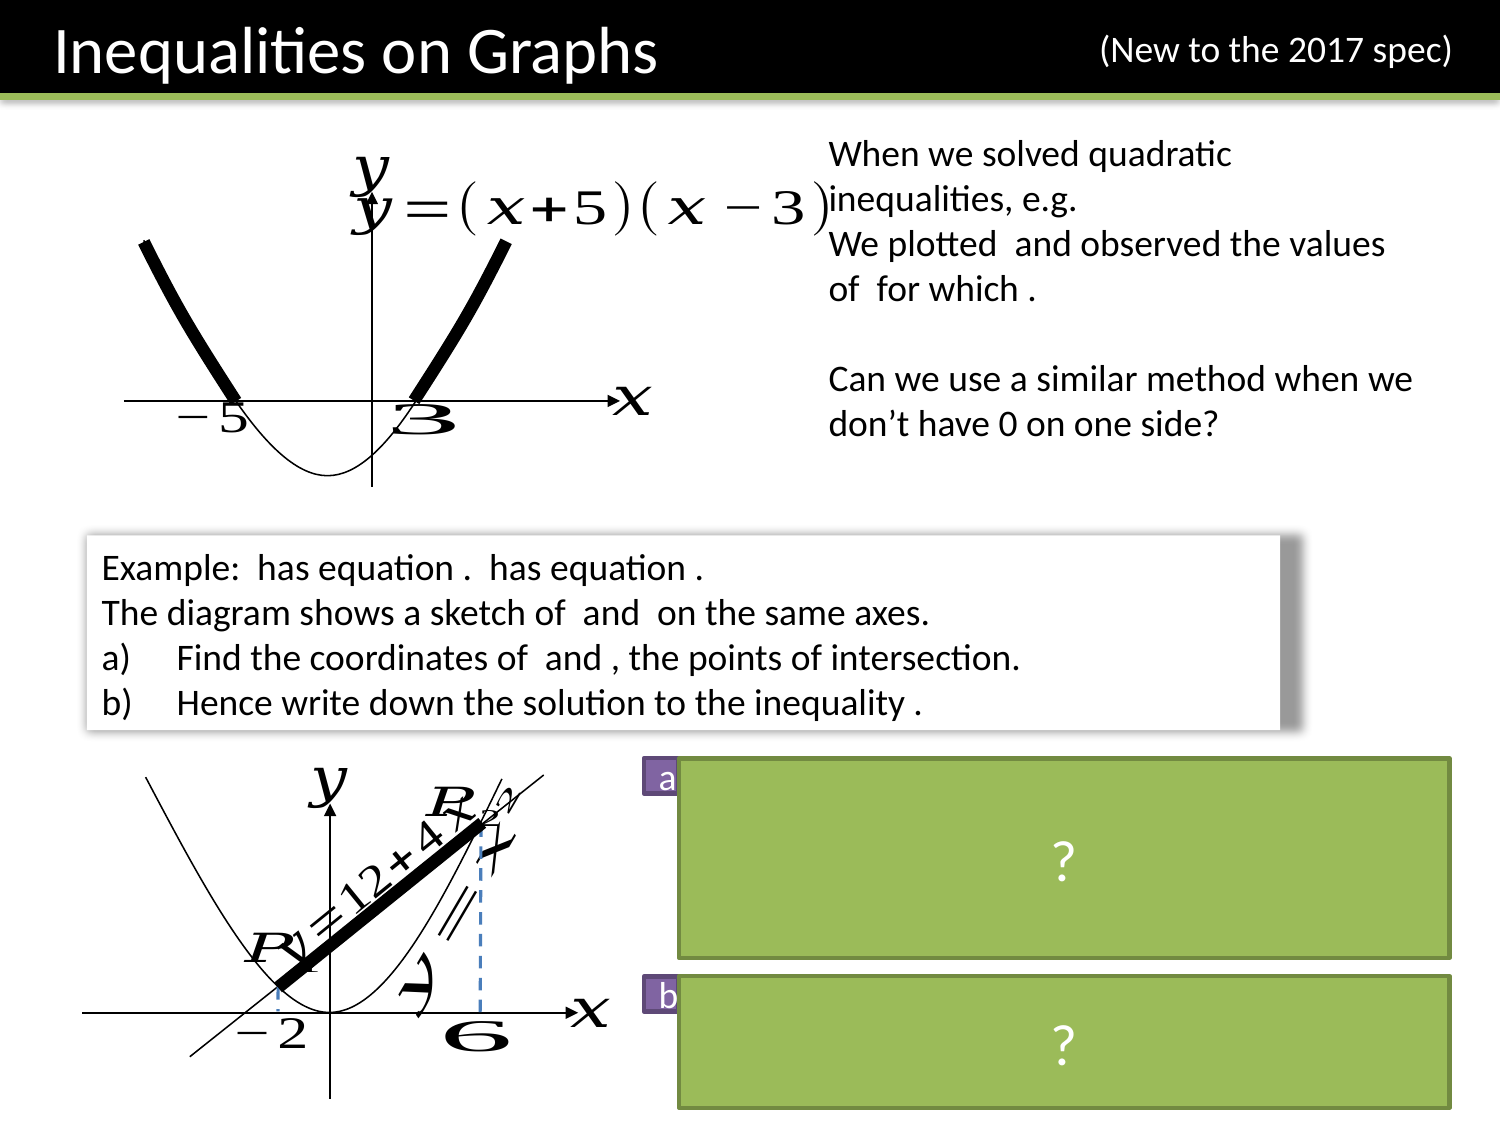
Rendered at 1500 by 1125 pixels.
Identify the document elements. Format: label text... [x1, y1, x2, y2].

text_box a [642, 756, 677, 796]
text_box ? [677, 756, 1452, 960]
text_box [189, 774, 544, 1057]
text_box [277, 822, 483, 988]
text_box b [642, 974, 677, 1014]
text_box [0, 0, 1500, 99]
text_box ? [677, 974, 1452, 1110]
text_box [123, 136, 834, 487]
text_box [81, 748, 614, 1099]
